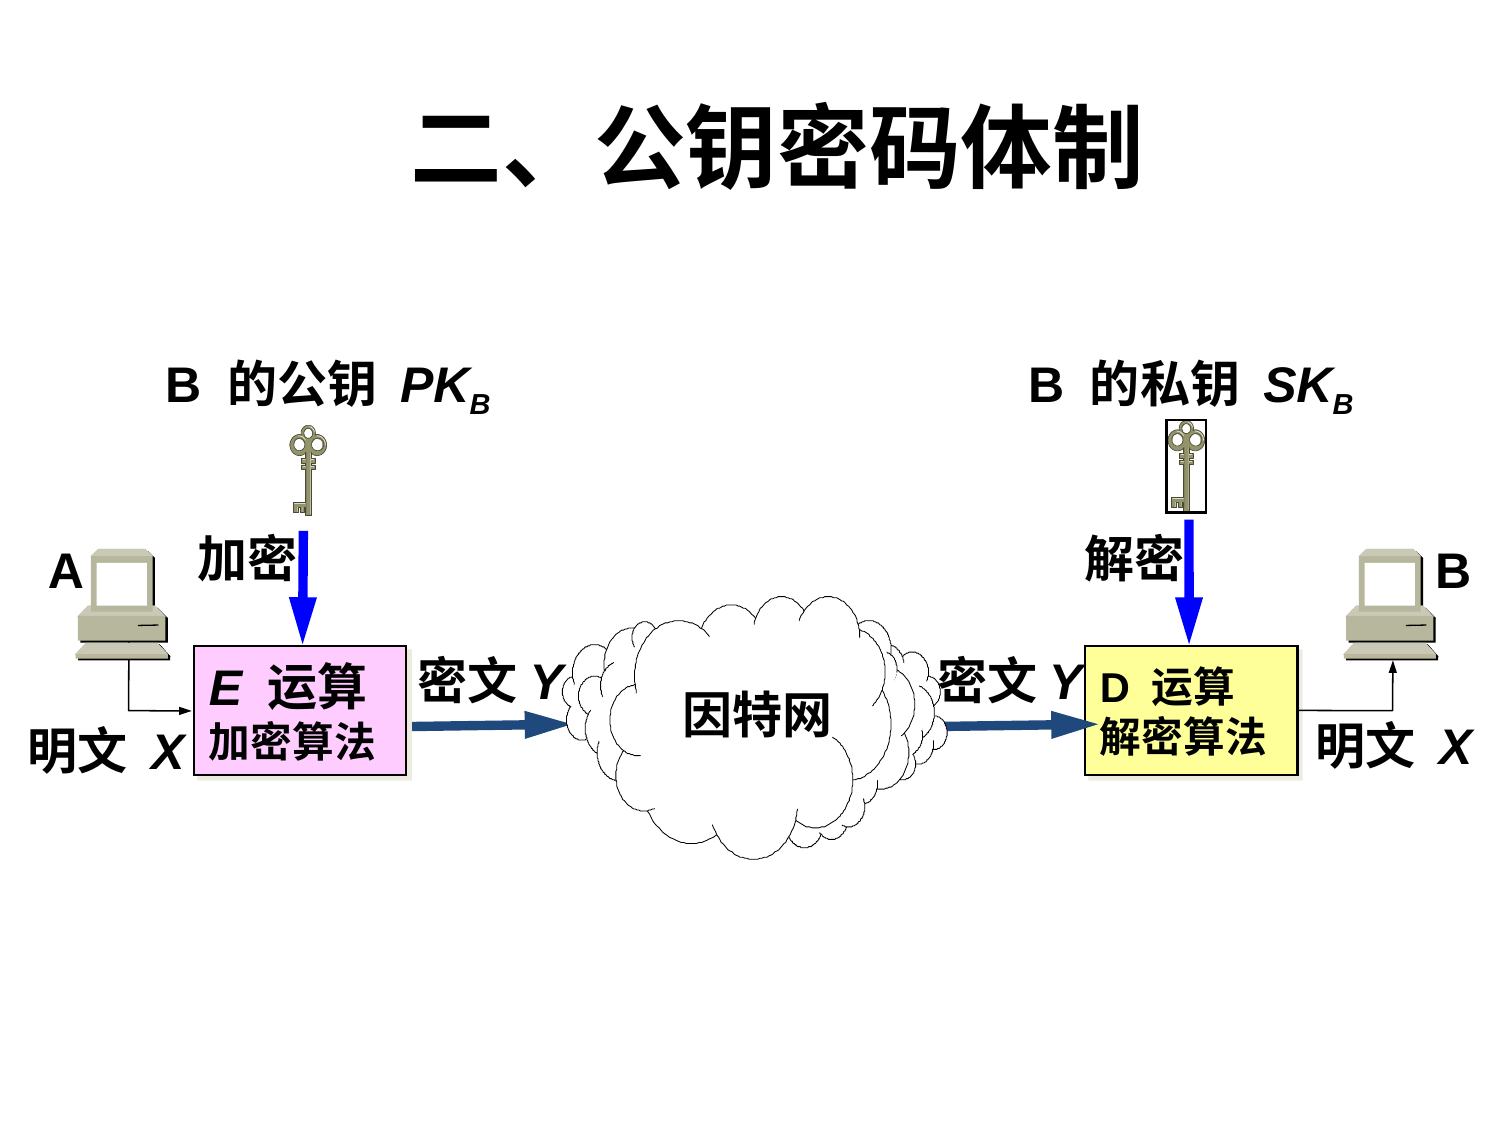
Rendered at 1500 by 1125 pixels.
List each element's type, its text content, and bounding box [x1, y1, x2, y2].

text_box 密文Y [402, 642, 551, 718]
text_box [1182, 519, 1196, 645]
text_box B [1420, 531, 1487, 607]
title 二、公钥密码体制 [188, 35, 1388, 275]
text_box 密文Y [957, 642, 1111, 718]
text_box D 运算 解密算法 [1085, 646, 1298, 775]
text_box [1342, 548, 1439, 661]
text_box B 的公钥 PKB [150, 338, 506, 428]
text_box 明文 X [1300, 707, 1500, 782]
text_box 解密 [1069, 519, 1188, 595]
text_box 明文 X [13, 711, 200, 787]
text_box E 运算 加密算法 [193, 646, 406, 775]
text_box 解密 [1190, 519, 1200, 595]
text_box [296, 530, 309, 645]
text_box [128, 669, 192, 716]
picture [262, 451, 354, 490]
text_box [957, 718, 1099, 731]
text_box [1297, 669, 1397, 711]
text_box 加密 [183, 519, 313, 595]
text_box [74, 548, 171, 661]
picture [1140, 446, 1232, 486]
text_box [556, 589, 952, 870]
text_box A [33, 531, 99, 607]
text_box B 的私钥 SKB [1013, 338, 1369, 428]
